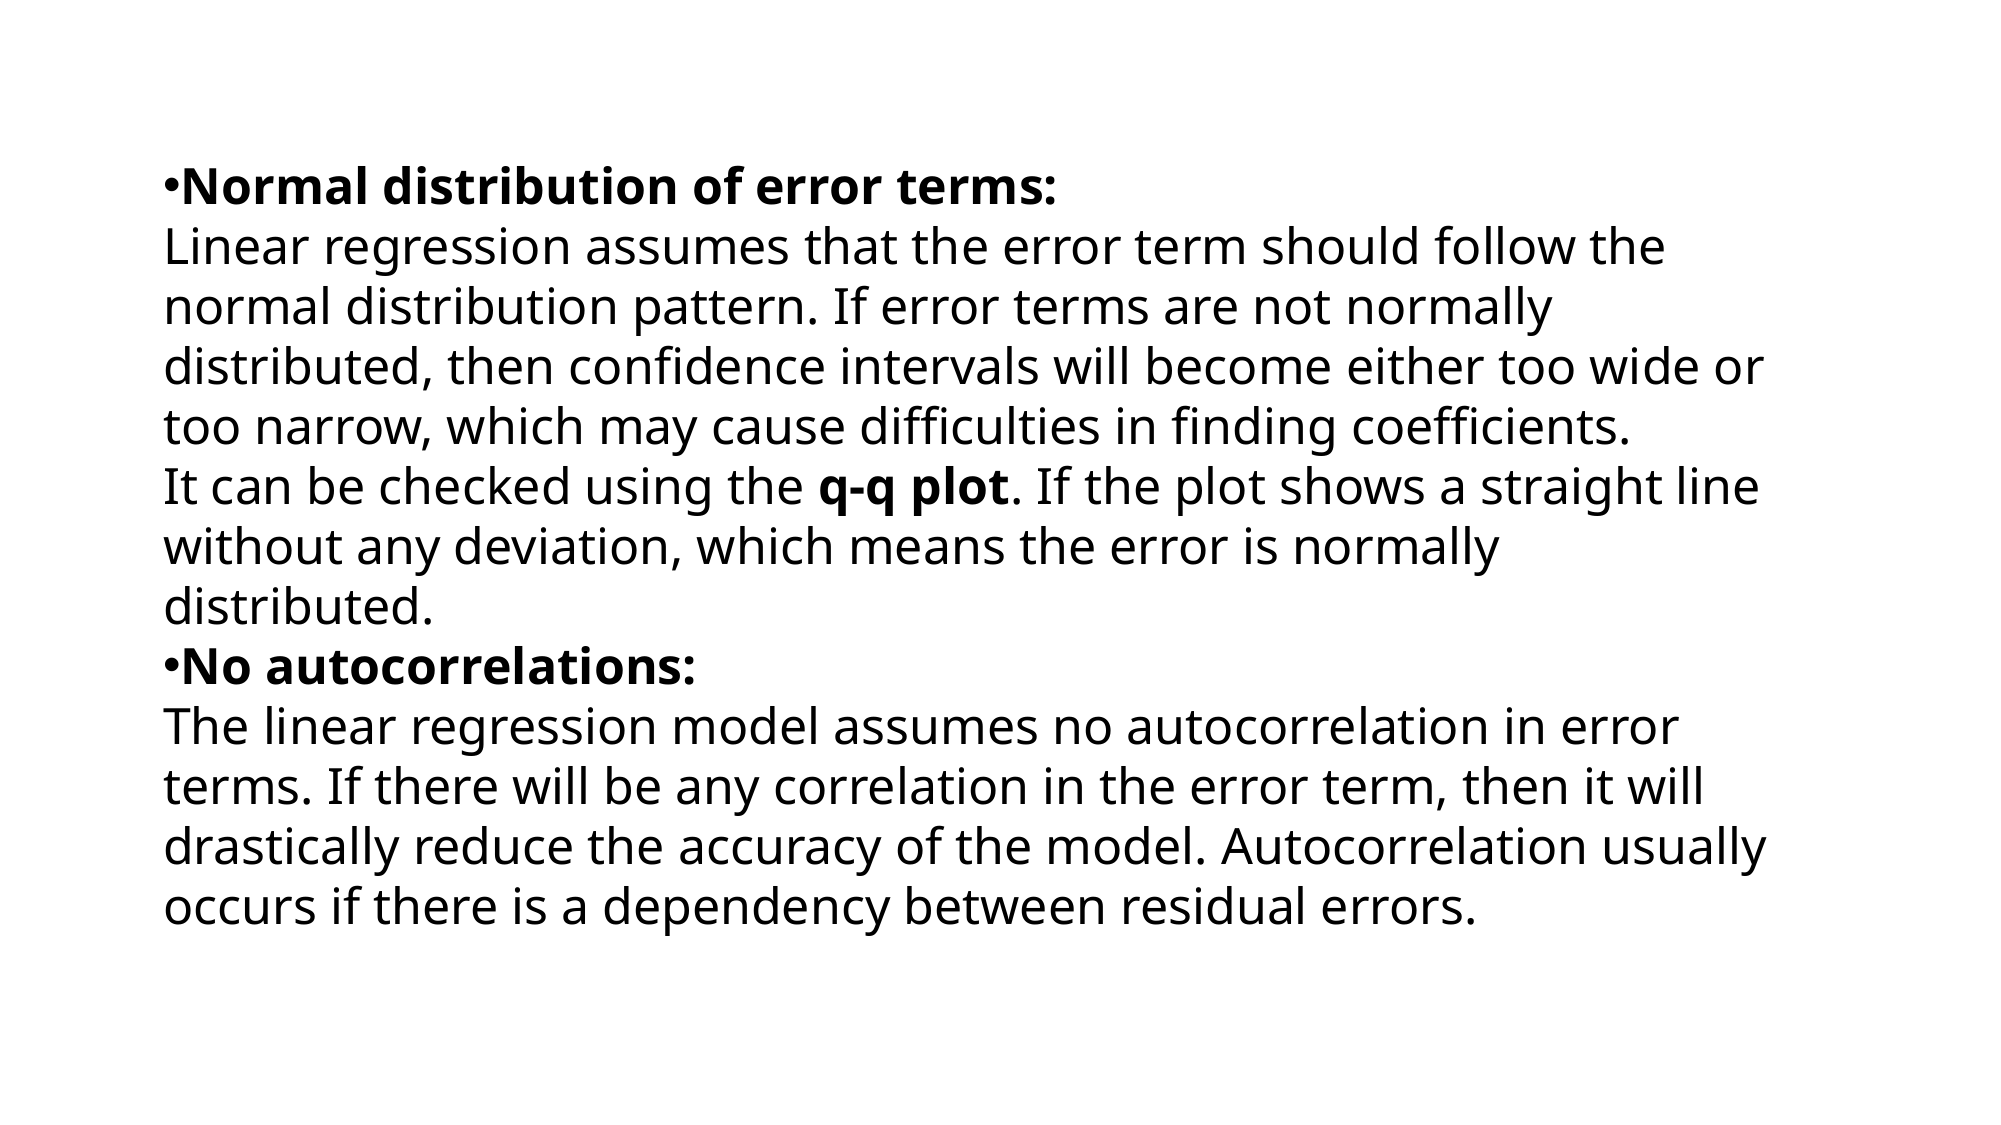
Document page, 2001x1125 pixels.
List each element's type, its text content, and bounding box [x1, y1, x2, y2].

text_box Normal distribution of error terms: Linear regression assumes that the error term should follow the normal distribution pattern. If error terms are not normally distributed, then confidence intervals will become either too wide or too narrow, which may cause difficulties in finding coefficients. It can be checked using the q-q plot. If the plot shows a straight line without any deviation, which means the error is normally distributed. No autocorrelations: The linear regression model assumes no autocorrelation in error terms. If there will be any correlation in the error term, then it will drastically reduce the accuracy of the model. Autocorrelation usually occurs if there is a dependency between residual errors. [148, 146, 1797, 942]
